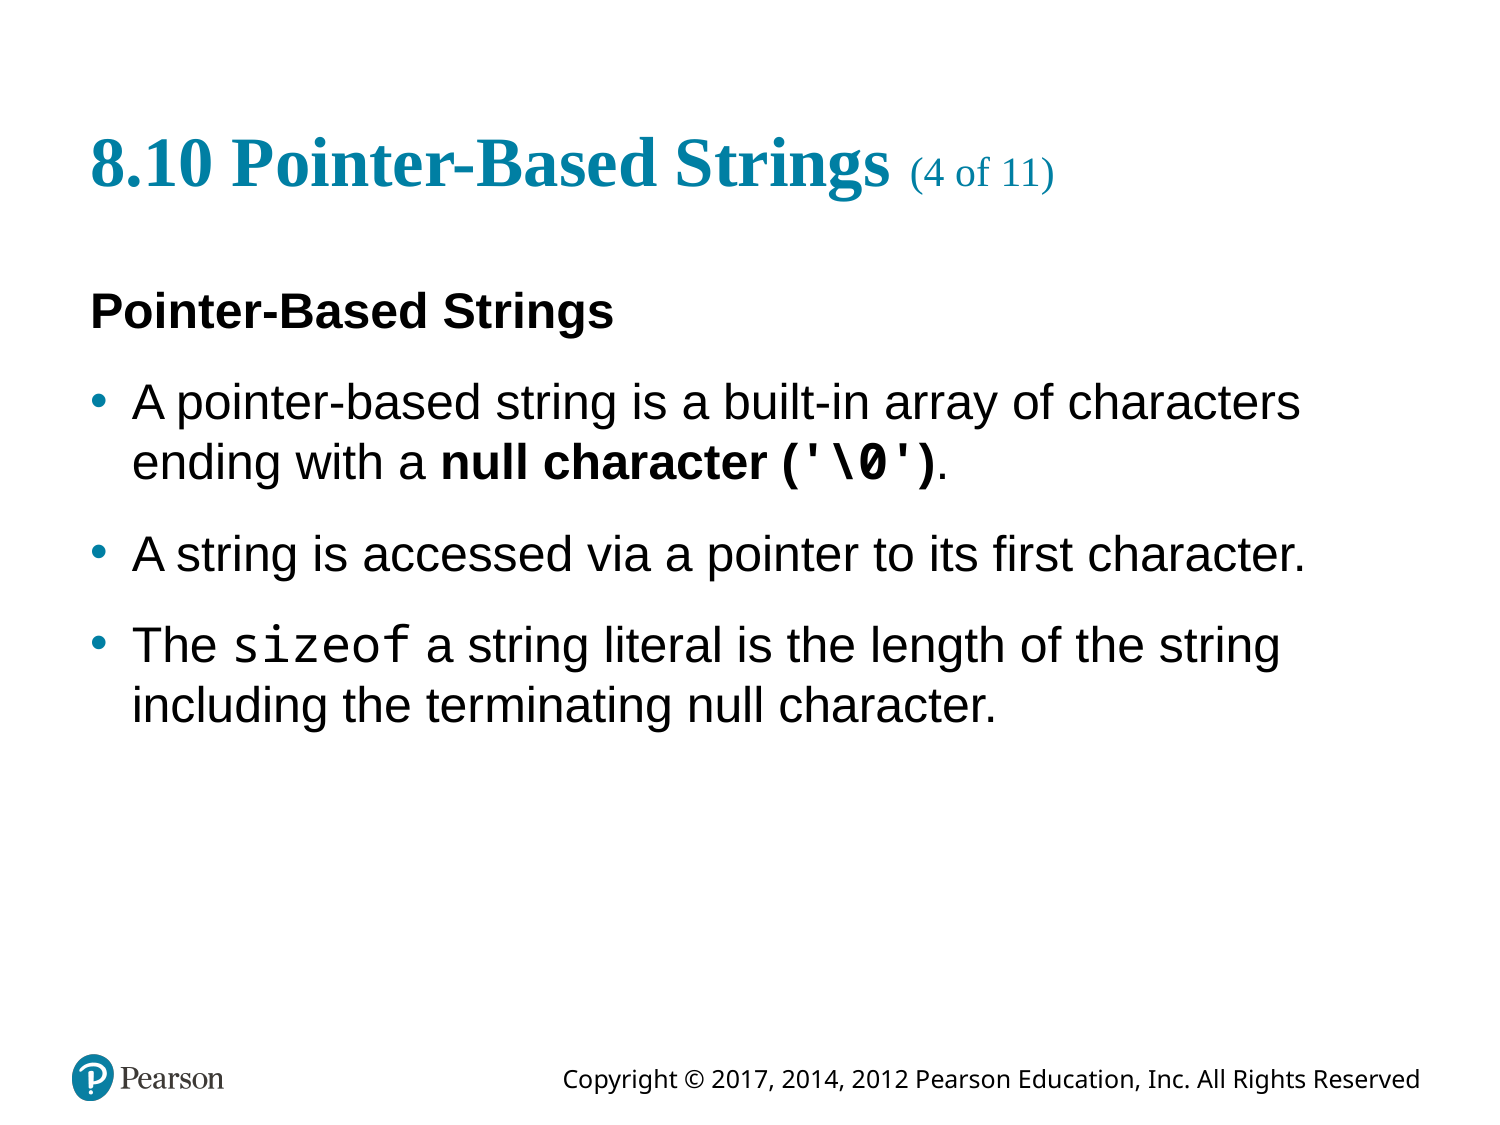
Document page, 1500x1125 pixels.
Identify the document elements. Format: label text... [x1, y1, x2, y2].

picture [80, 1063, 106, 1088]
picture [72, 1087, 83, 1101]
picture [72, 1054, 88, 1070]
list Pointer-Based Strings A pointer-based string is a built-in array of characters ending with a null character ('\0'). A string is accessed via a pointer to its first character. The sizeof a string literal is the length of the string including the terminating null character. [75, 275, 1425, 1018]
title 8.10 Pointer-Based Strings (4 of 11) [75, 0, 1425, 216]
picture [98, 1054, 224, 1101]
